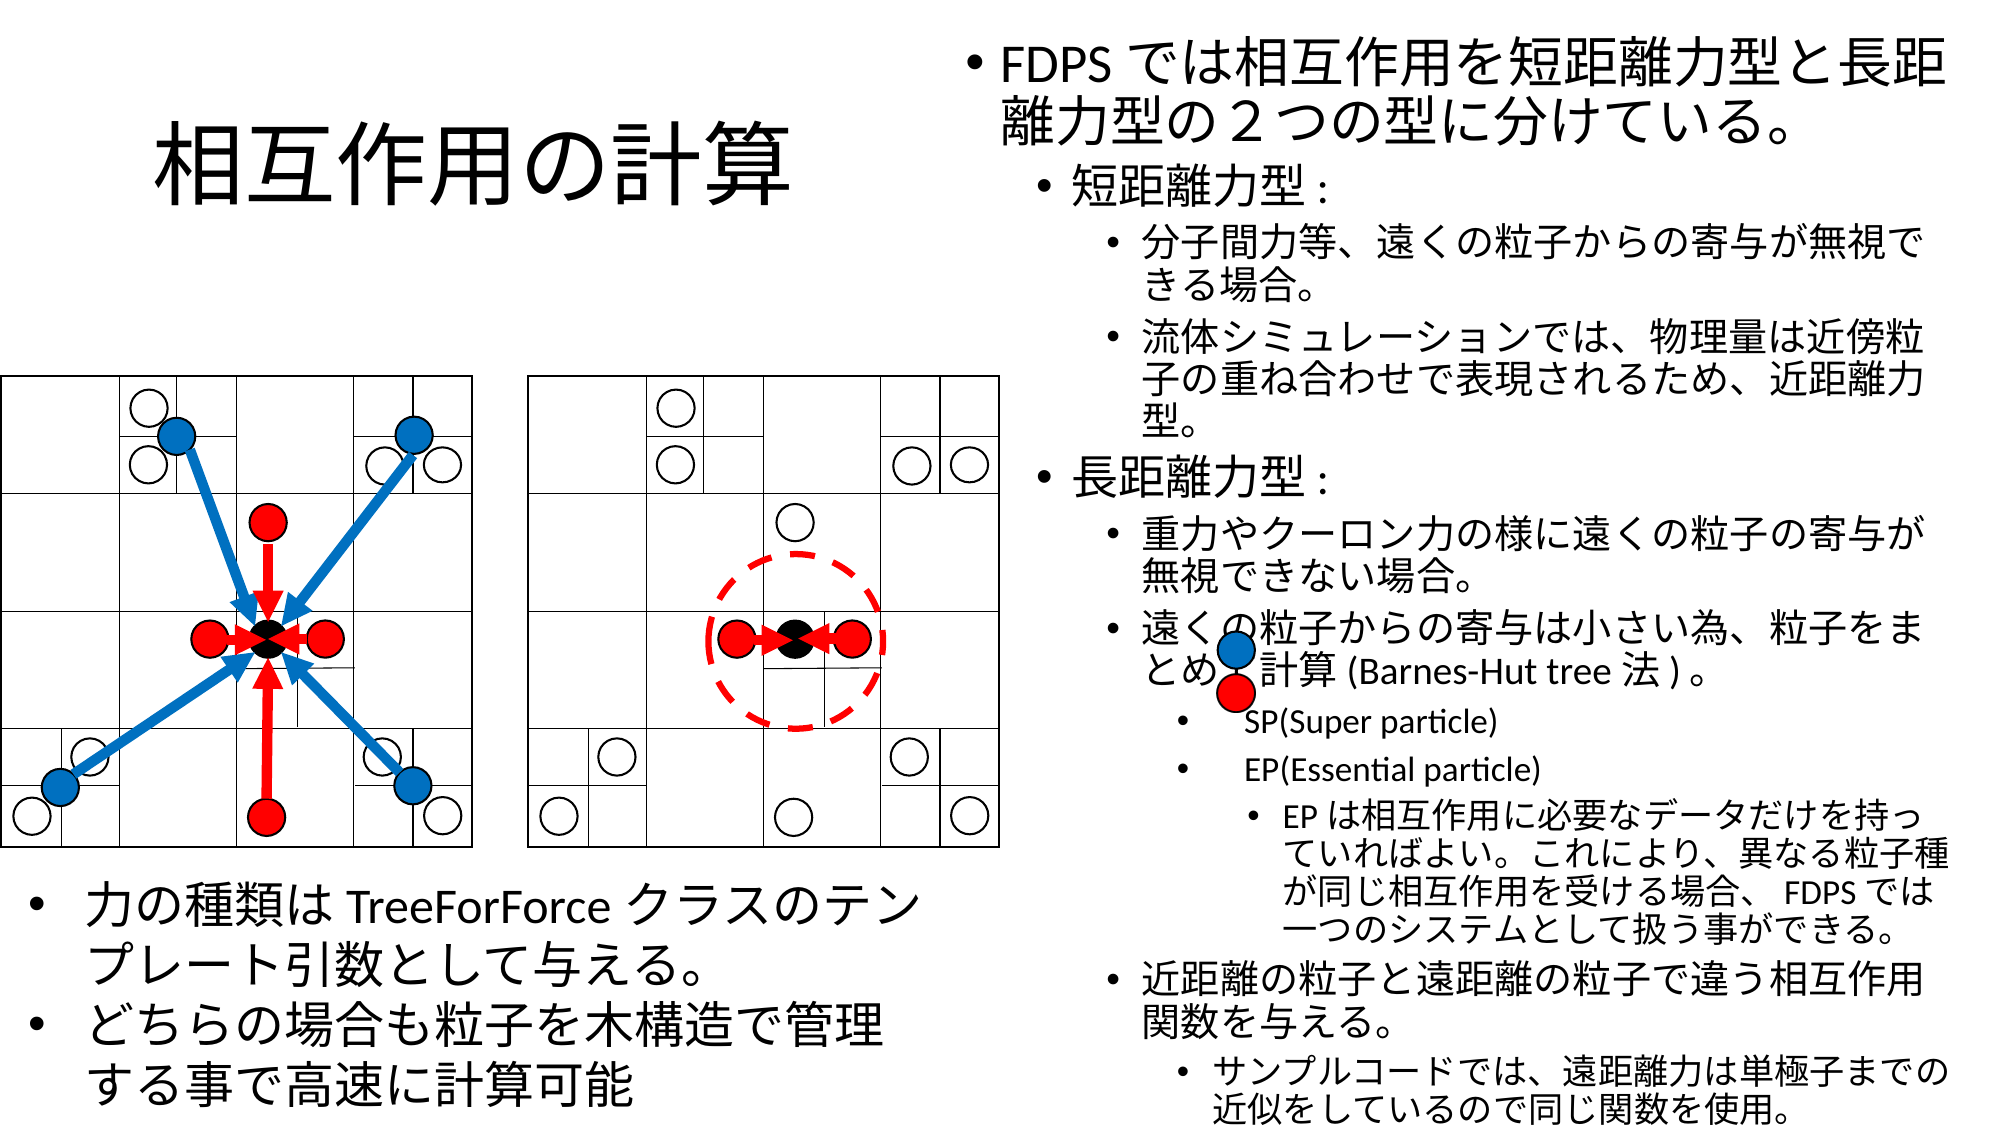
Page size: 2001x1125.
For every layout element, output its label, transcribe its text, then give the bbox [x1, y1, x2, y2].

list FDPSでは相互作用を短距離力型と長距離力型の２つの型に分けている。 短距離力型: 分子間力等、遠くの粒子からの寄与が無視できる場合。 流体シミュレーションでは、物理量は近傍粒子の重ね合わせで表現されるため、近距離力型。 長距離力型: 重力やクーロン力の様に遠くの粒子の寄与が無視できない場合。 遠くの粒子からの寄与は小さい為、粒子をまとめて計算(Barnes-Hut tree法)。 SP(Super particle) EP(Essential particle) EPは相互作用に必要なデータだけを持っていればよい。これにより、異なる粒子種が同じ相互作用を受ける場合、FDPSでは一つのシステムとして扱う事ができる。 近距離の粒子と遠距離の粒子で違う相互作用関数を与える。 サンプルコードでは、遠距離力は単極子までの近似をしているので同じ関数を使用。 [950, 27, 1974, 1125]
text_box [1216, 630, 1256, 670]
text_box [0, 375, 1000, 847]
title 相互作用の計算 [137, 59, 950, 278]
picture [1216, 673, 1256, 714]
text_box 力の種類はTreeForForceクラスのテンプレート引数として与える。 どちらの場合も粒子を木構造で管理する事で高速に計算可能 [13, 866, 940, 1121]
